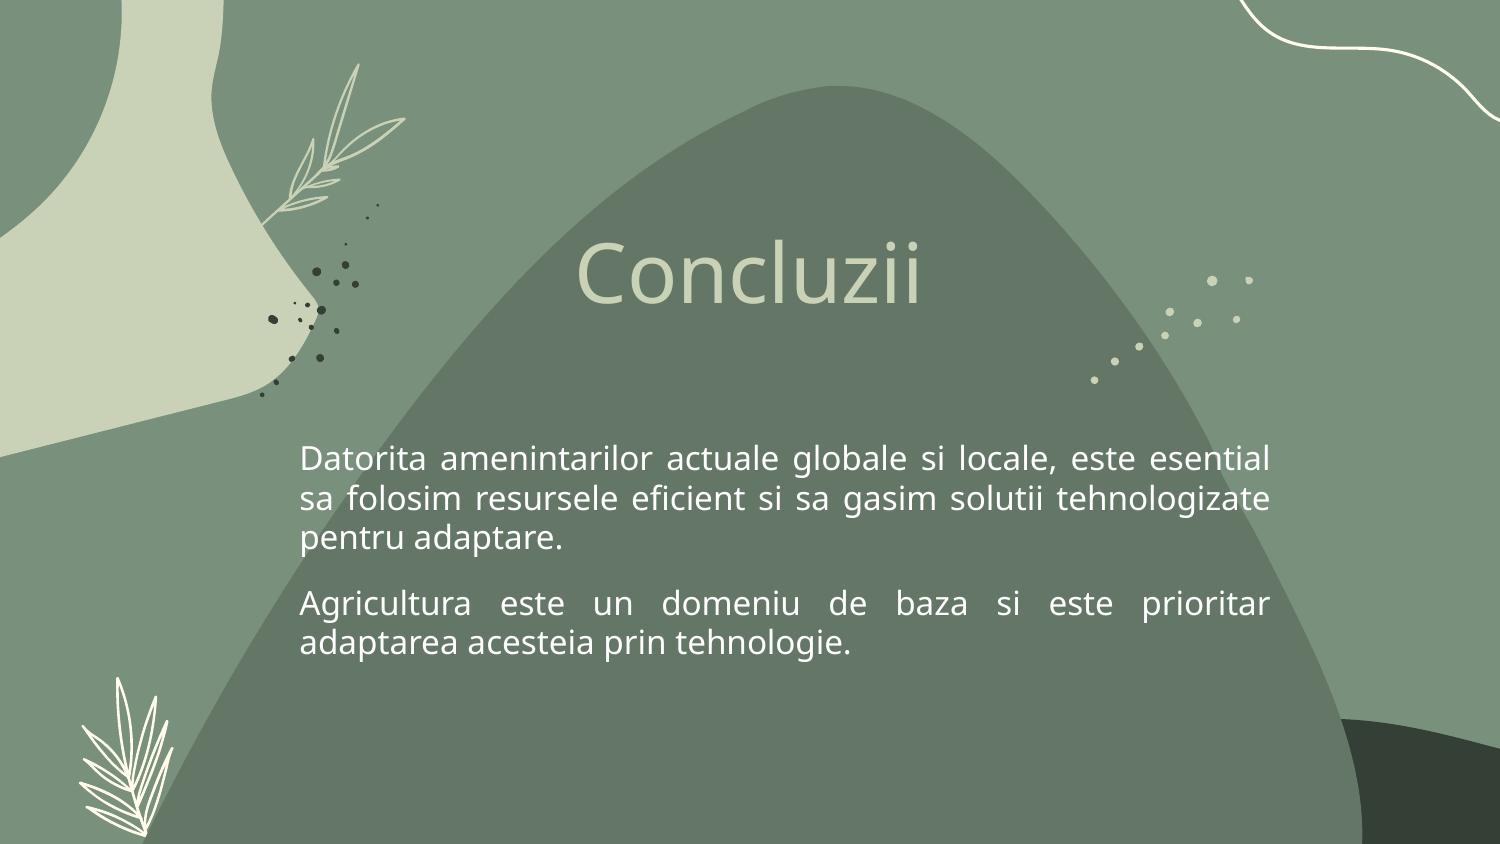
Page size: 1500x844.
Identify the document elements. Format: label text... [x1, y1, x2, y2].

title Concluzii [347, 103, 1152, 336]
subtitle Datorita amenintarilor actuale globale si locale, este esential sa folosim resursele eficient si sa gasim solutii tehnologizate pentru adaptare. Agricultura este un domeniu de baza si este prioritar adaptarea acesteia prin tehnologie. [284, 421, 1288, 686]
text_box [1116, 247, 1232, 416]
